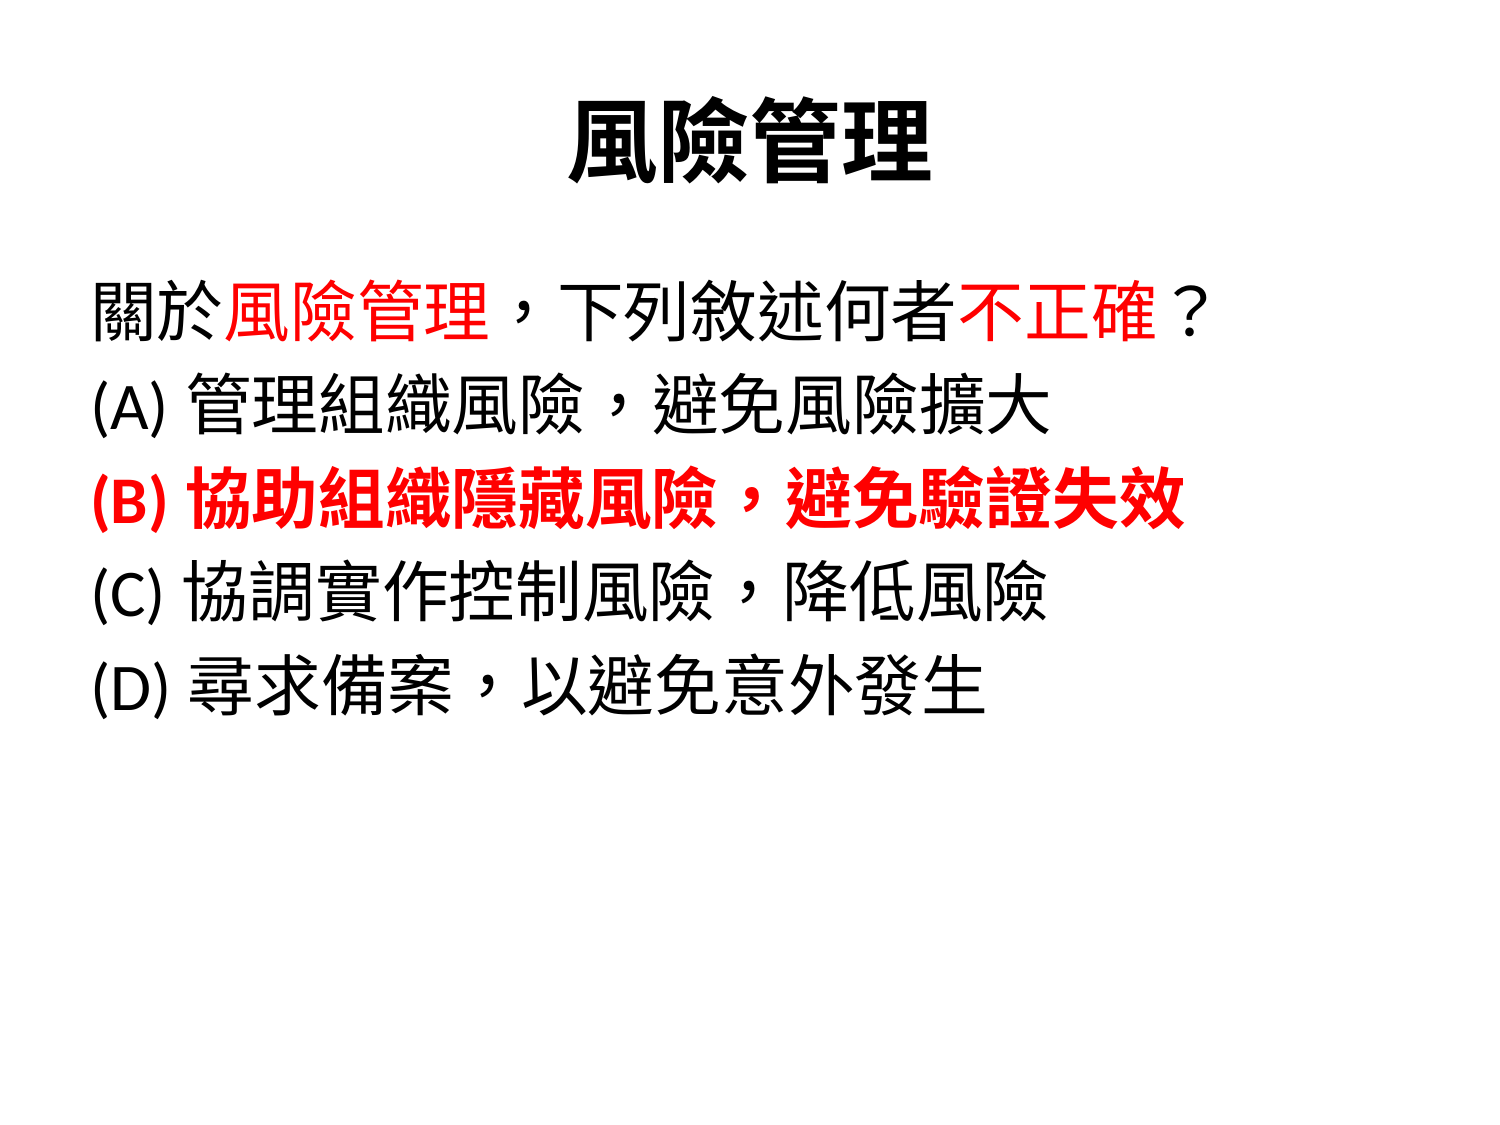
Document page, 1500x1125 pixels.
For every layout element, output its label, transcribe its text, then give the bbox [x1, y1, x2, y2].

list 關於風險管理，下列敘述何者不正確？ (A)管理組織風險，避免風險擴大 (B)協助組織隱藏風險，避免驗證失效 (C)協調實作控制風險，降低風險 (D)尋求備案，以避免意外發生 [75, 262, 1425, 1005]
title 風險管理 [75, 45, 1425, 233]
